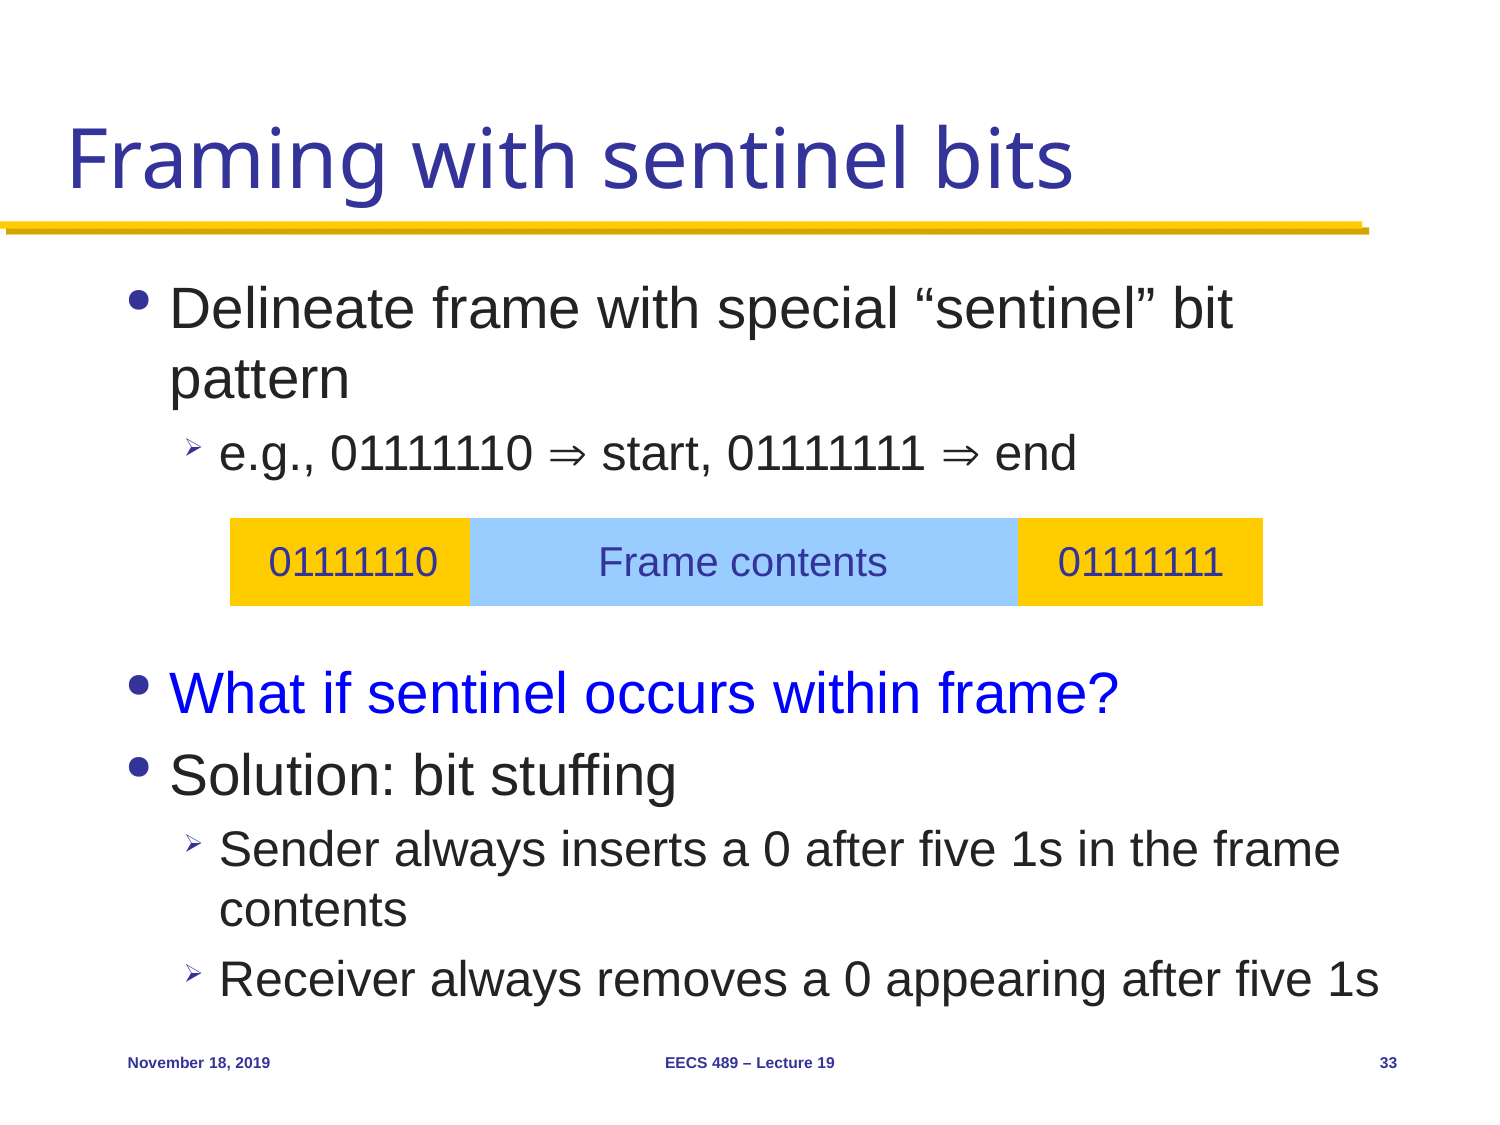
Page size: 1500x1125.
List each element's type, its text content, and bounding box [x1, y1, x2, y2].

list Delineate frame with special “sentinel” bit pattern e.g., 01111110  start, 01111111  end What if sentinel occurs within frame? Solution: bit stuffing Sender always inserts a 0 after five 1s in the frame contents Receiver always removes a 0 appearing after five 1s [112, 262, 1413, 988]
footer EECS 489 – Lecture 19 [512, 1024, 988, 1101]
slide_number 33 [1312, 1024, 1413, 1101]
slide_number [112, 1024, 426, 1101]
title Framing with sentinel bits [49, 24, 1451, 213]
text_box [233, 520, 1261, 604]
